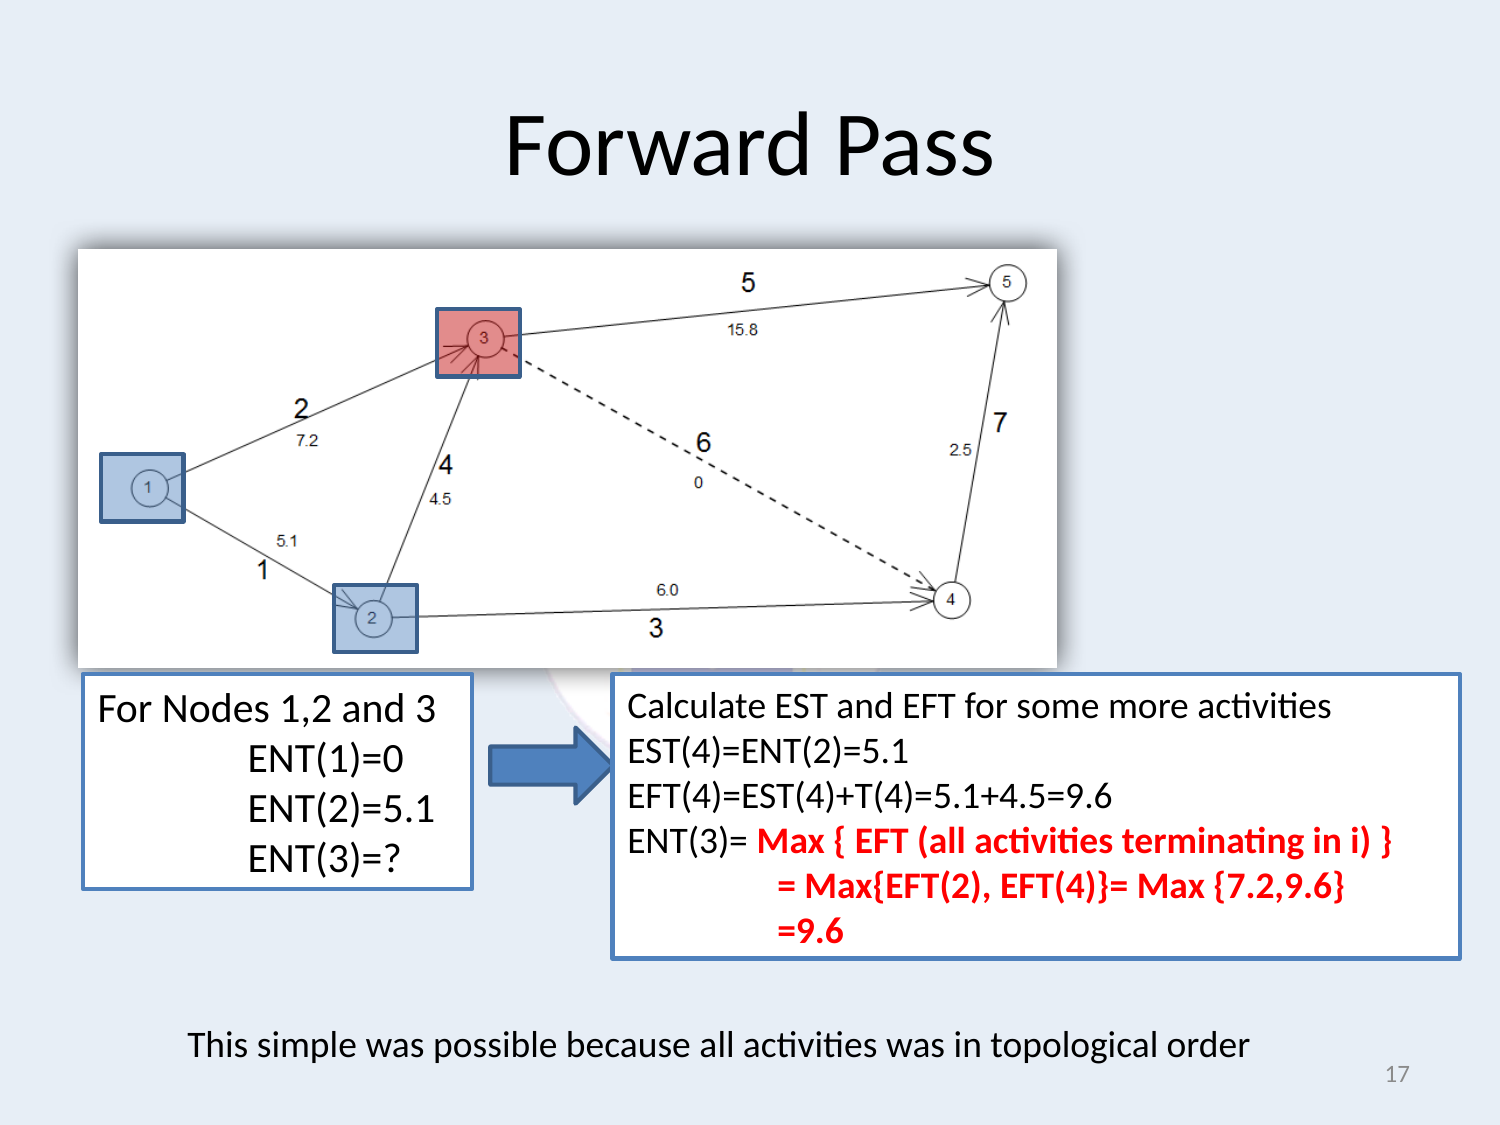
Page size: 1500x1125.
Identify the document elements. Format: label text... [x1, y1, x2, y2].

text_box This simple was possible because all activities was in topological order [172, 1012, 1267, 1073]
text_box For Nodes 1,2 and 3 ENT(1)=0 ENT(2)=5.1 ENT(3)=? [81, 676, 474, 891]
text_box [488, 725, 610, 806]
picture [78, 248, 1057, 668]
text_box Calculate EST and EFT for some more activities EST(4)=ENT(2)=5.1 EFT(4)=EST(4)+T(4)=5.1+4.5=9.6 ENT(3)= Max { EFT (all activities terminating in i) } = Max{EFT(2), EFT(4)}= Max {7.2,9.6} =9.6 [610, 672, 1462, 961]
title Forward Pass [75, 45, 1425, 233]
slide_number 17 [1074, 1042, 1425, 1103]
